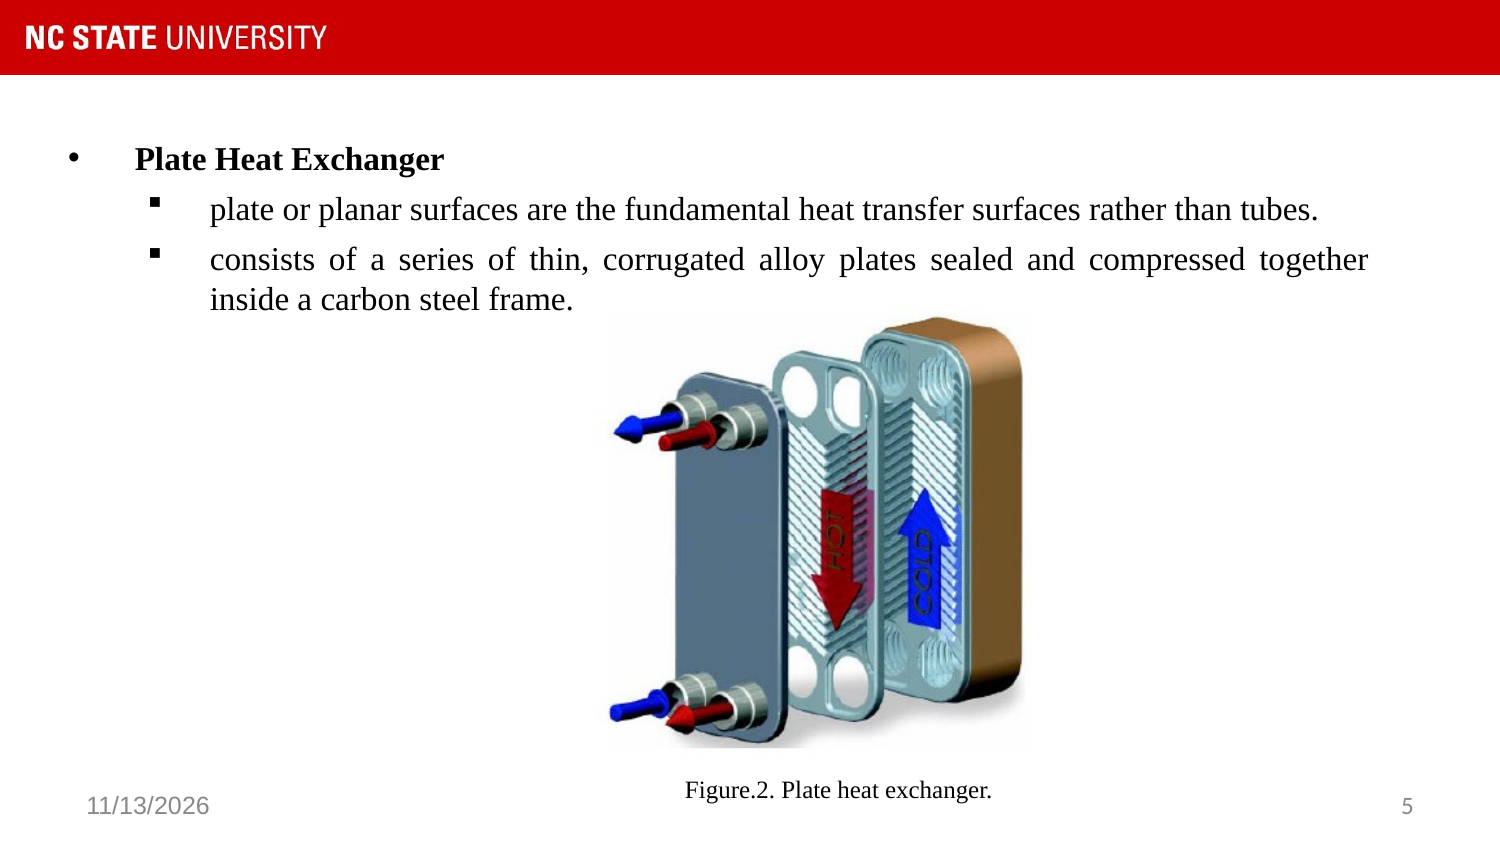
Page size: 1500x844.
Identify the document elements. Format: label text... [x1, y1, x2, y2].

slide_number 5 [1074, 782, 1425, 827]
list Plate Heat Exchanger plate or planar surfaces are the fundamental heat transfer surfaces rather than tubes. consists of a series of thin, corrugated alloy plates sealed and compressed together inside a carbon steel frame. [48, 131, 1382, 643]
picture [596, 304, 1062, 760]
text_box Figure.2. Plate heat exchanger. [670, 768, 1008, 812]
picture [0, 0, 1500, 75]
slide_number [75, 782, 425, 827]
